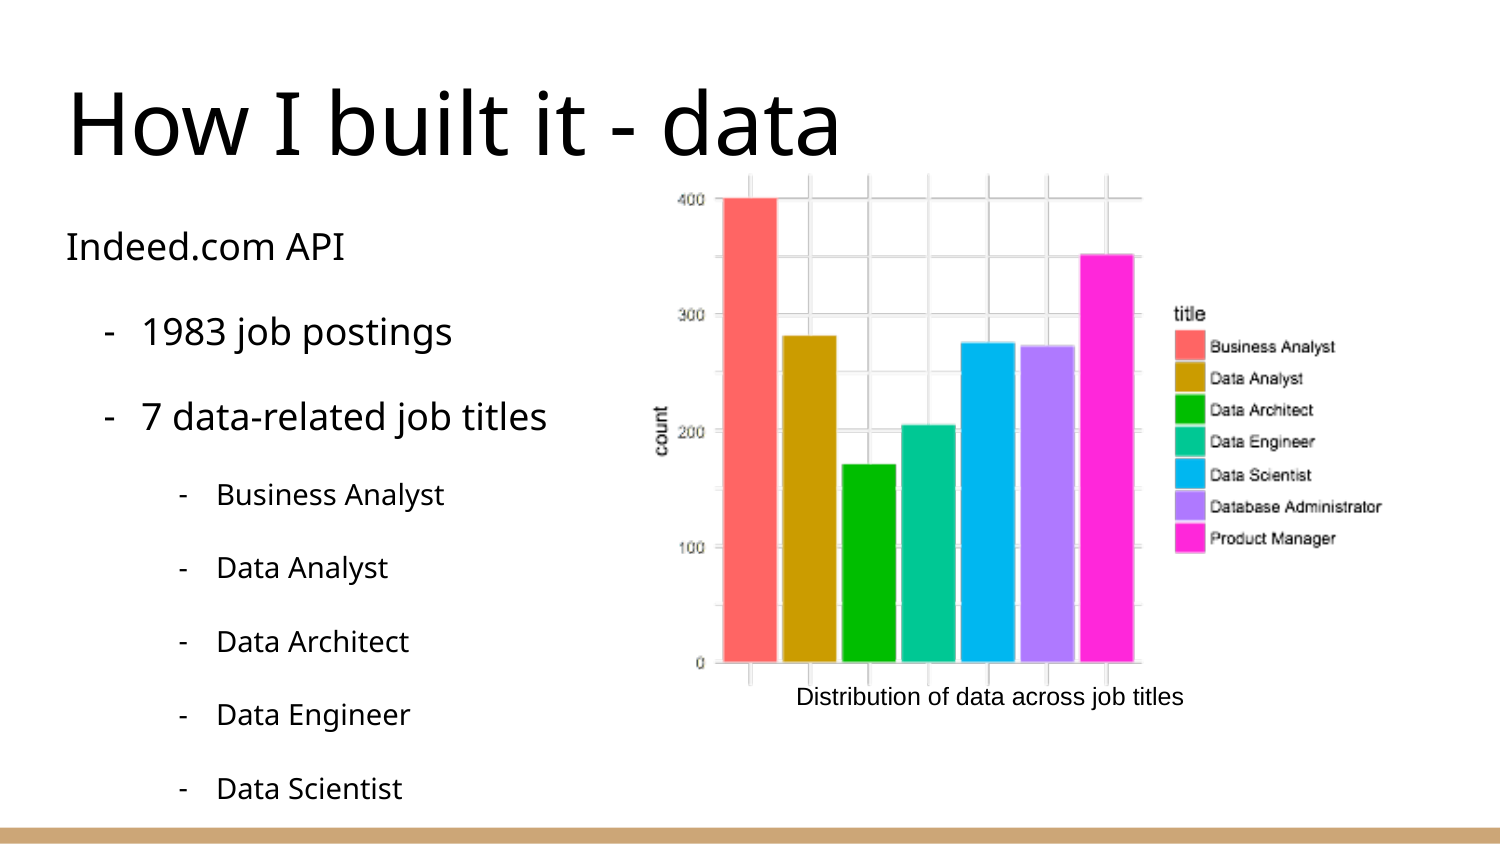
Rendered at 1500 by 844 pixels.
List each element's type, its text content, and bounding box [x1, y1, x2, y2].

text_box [643, 165, 1403, 719]
list Indeed.com API 1983 job postings 7 data-related job titles Business Analyst Data Analyst Data Architect Data Engineer Data Scientist Database Administrator Product Manager [51, 200, 1449, 752]
title How I built it - data [51, 51, 1449, 189]
